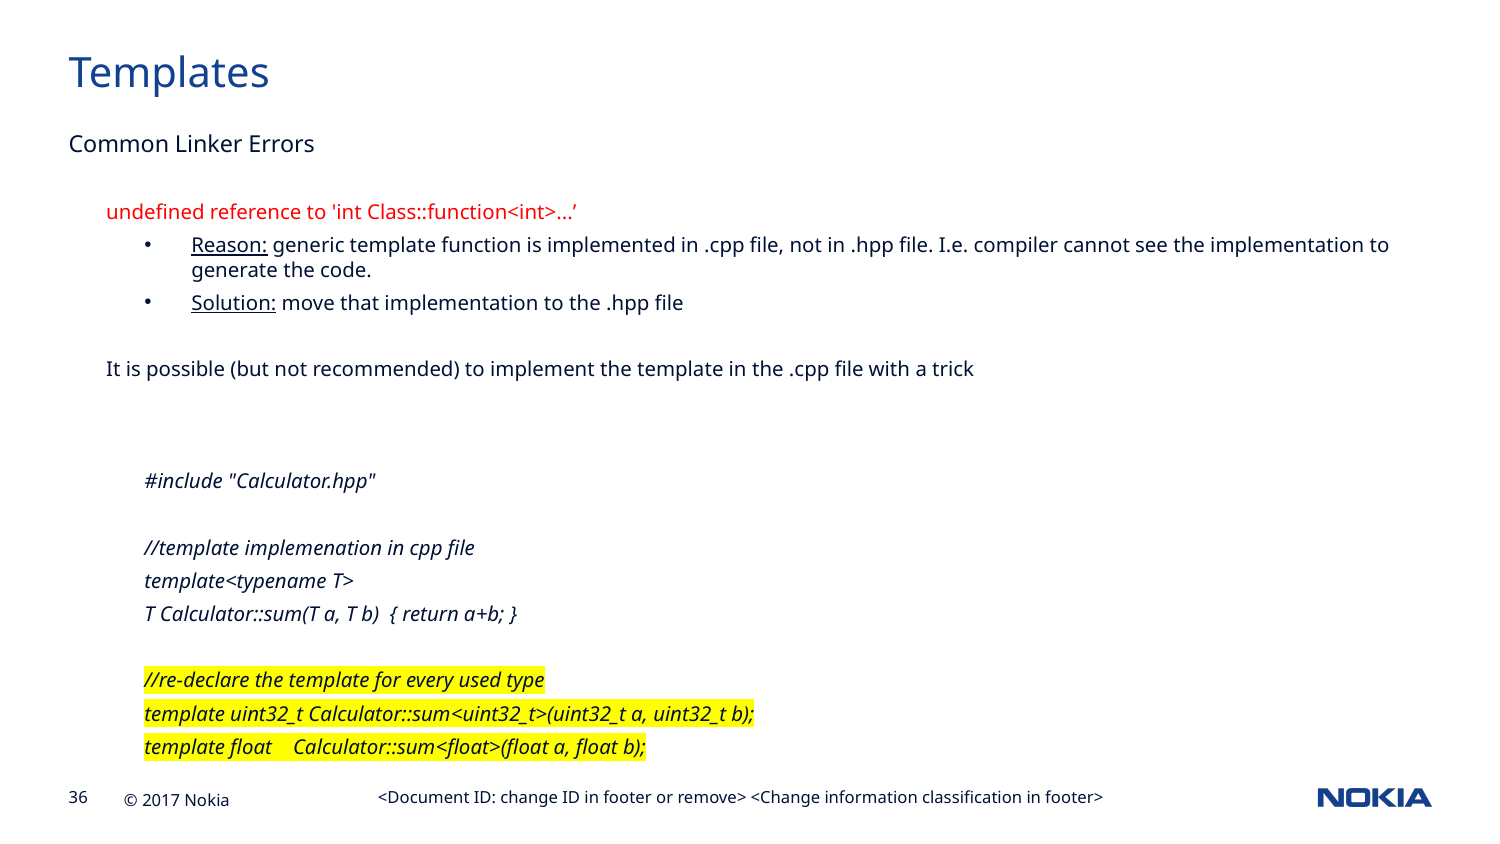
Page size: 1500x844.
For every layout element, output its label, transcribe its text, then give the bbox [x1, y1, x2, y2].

list Common Linker Errors undefined reference to 'int Class::function<int>...’ Reason: generic template function is implemented in .cpp file, not in .hpp file. I.e. compiler cannot see the implementation to generate the code. Solution: move that implementation to the .hpp file It is possible (but not recommended) to implement the template in the .cpp file with a trick #include "Calculator.hpp" //template implemenation in cpp file template<typename T> T Calculator::sum(T a, T b) { return a+b; } //re-declare the template for every used type template uint32_t Calculator::sum<uint32_t>(uint32_t a, uint32_t b); template float Calculator::sum<float>(float a, float b); [68, 128, 1432, 762]
picture [1292, 762, 1458, 833]
list Templates [68, 46, 1432, 97]
footer <Document ID: change ID in footer or remove> <Change information classification in footer> [377, 790, 1122, 811]
